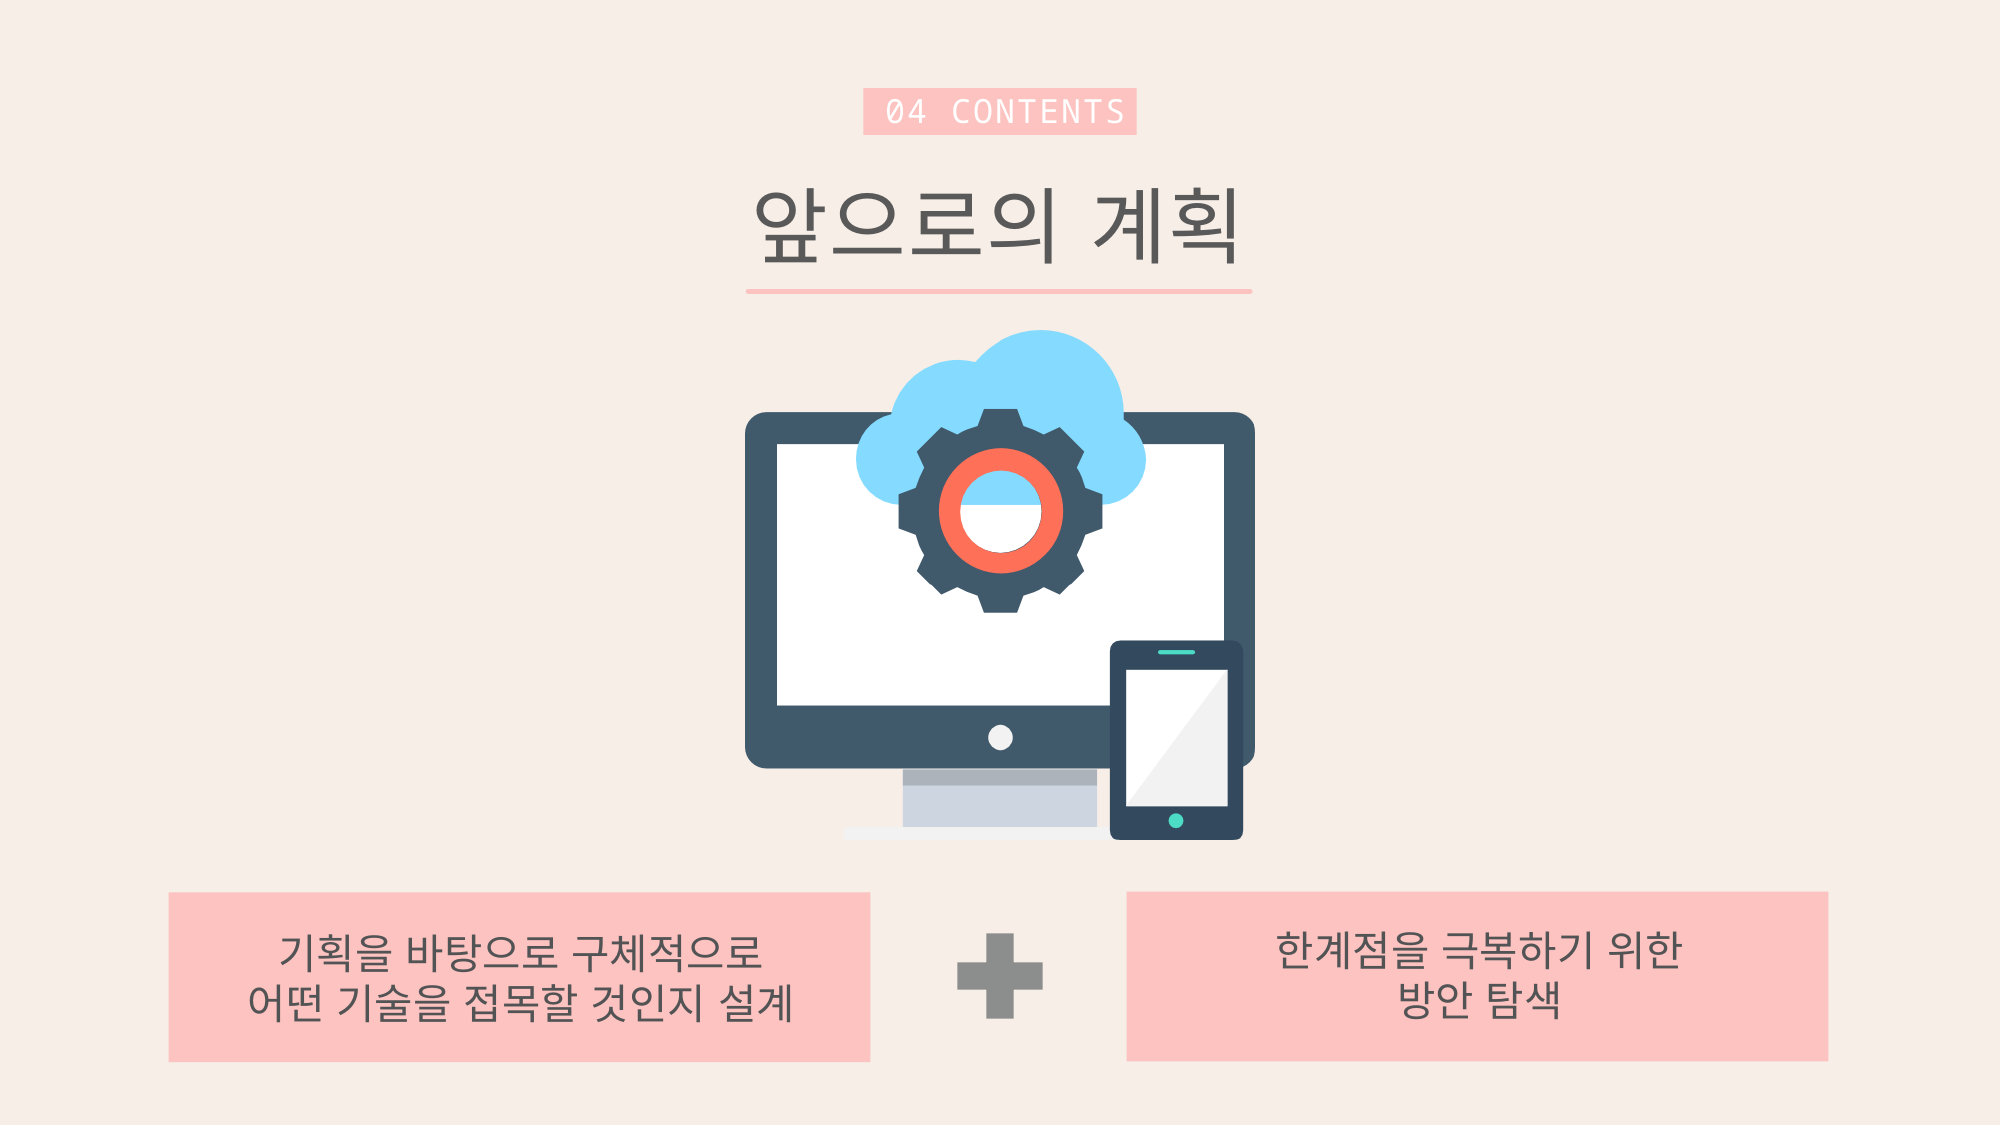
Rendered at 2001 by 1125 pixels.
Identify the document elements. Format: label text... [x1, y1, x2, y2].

picture [745, 330, 1255, 840]
text_box [1126, 891, 1829, 1062]
text_box 앞으로의 계획 [736, 166, 1261, 282]
text_box 한계점을 극복하기 위한 방안 탐색 [1224, 917, 1736, 1033]
text_box 기획을 바탕으로 구체적으로 어떤 기술을 접목할 것인지 설계 [193, 920, 849, 1036]
text_box 04 CONTENTS [848, 82, 1141, 138]
text_box [956, 932, 1044, 1020]
text_box [168, 891, 871, 1063]
